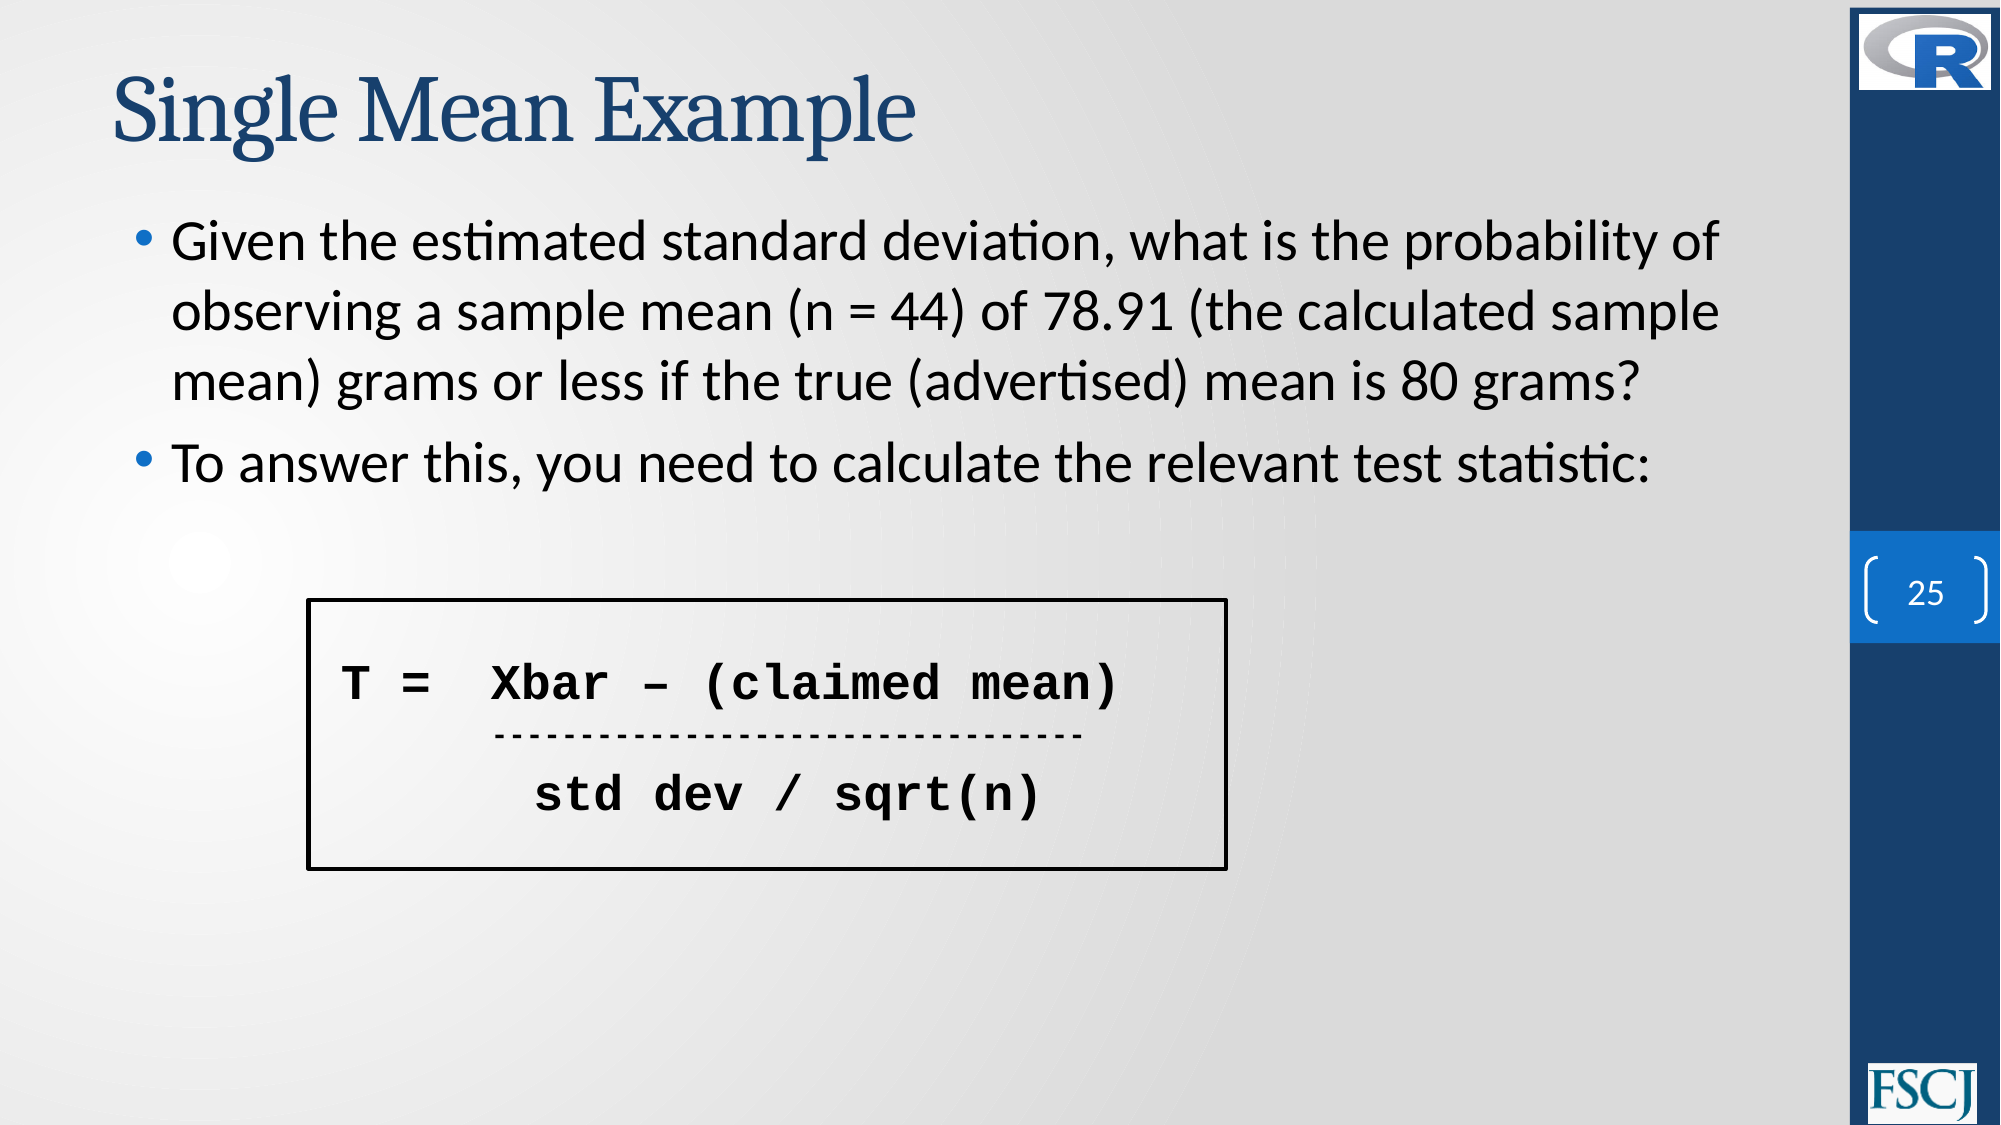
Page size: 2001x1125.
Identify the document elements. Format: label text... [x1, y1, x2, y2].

picture [1868, 1063, 1977, 1124]
picture [1859, 14, 1991, 90]
list Given the estimated standard deviation, what is the probability of observing a sample mean (n = 44) of 78.91 (the calculated sample mean) grams or less if the true (advertised) mean is 80 grams? To answer this, you need to calculate the relevant test statistic: T = Xbar – (claimed mean) ---------------------------------- std dev / sqrt(n) [99, 194, 1767, 1050]
title Single Mean Example [99, 26, 1767, 180]
slide_number 25 [1864, 555, 1988, 624]
text_box [306, 598, 1228, 871]
